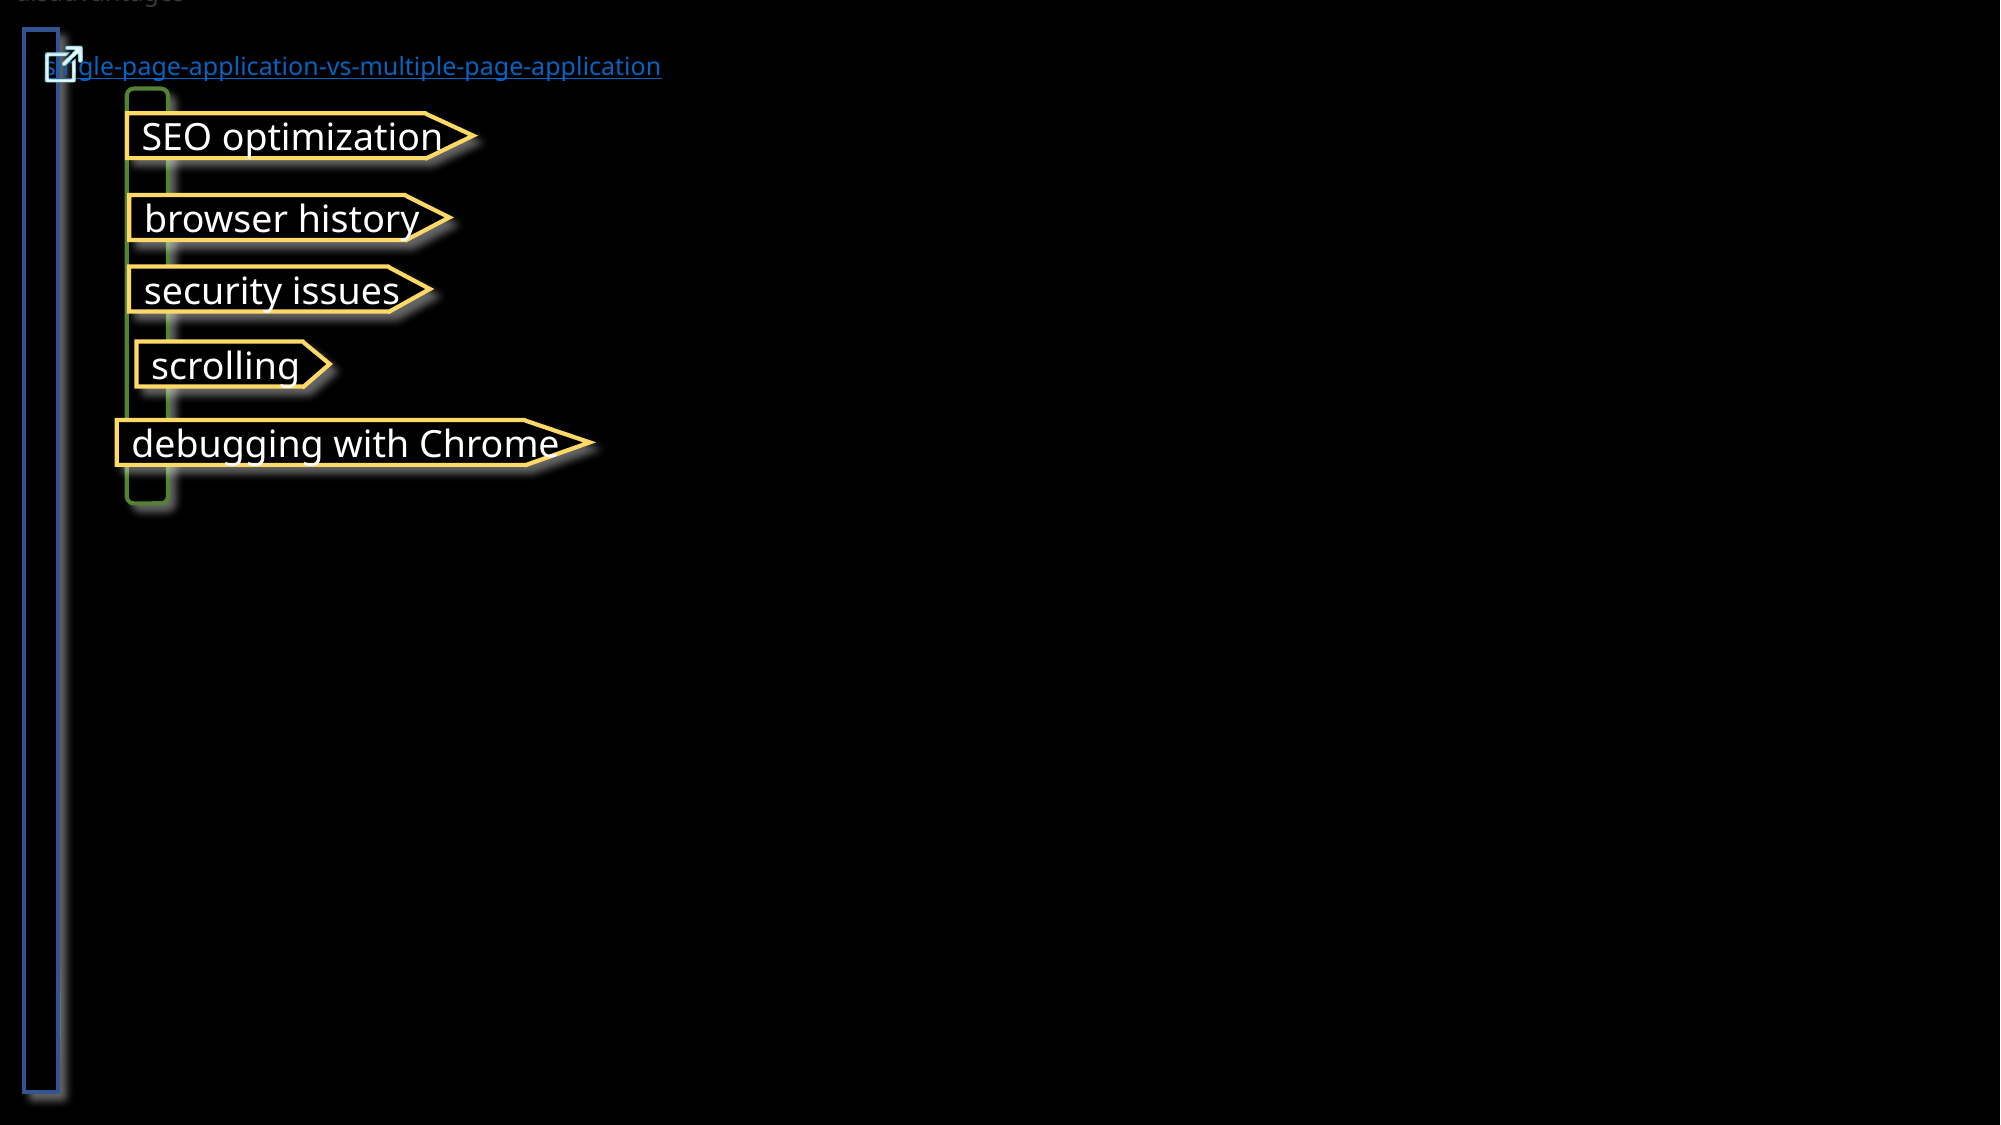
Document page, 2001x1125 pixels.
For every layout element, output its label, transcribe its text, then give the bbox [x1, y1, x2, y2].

text_box security issues [129, 266, 430, 312]
text_box scrolling [136, 341, 330, 387]
text_box [126, 159, 169, 419]
title 6.2 disadvantages [0, 0, 211, 149]
text_box [126, 477, 169, 504]
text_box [40, 41, 633, 89]
text_box debugging with Chrome [116, 419, 590, 466]
text_box browser history [129, 195, 450, 241]
text_box SEO optimization [126, 113, 474, 159]
text_box [23, 28, 59, 1093]
